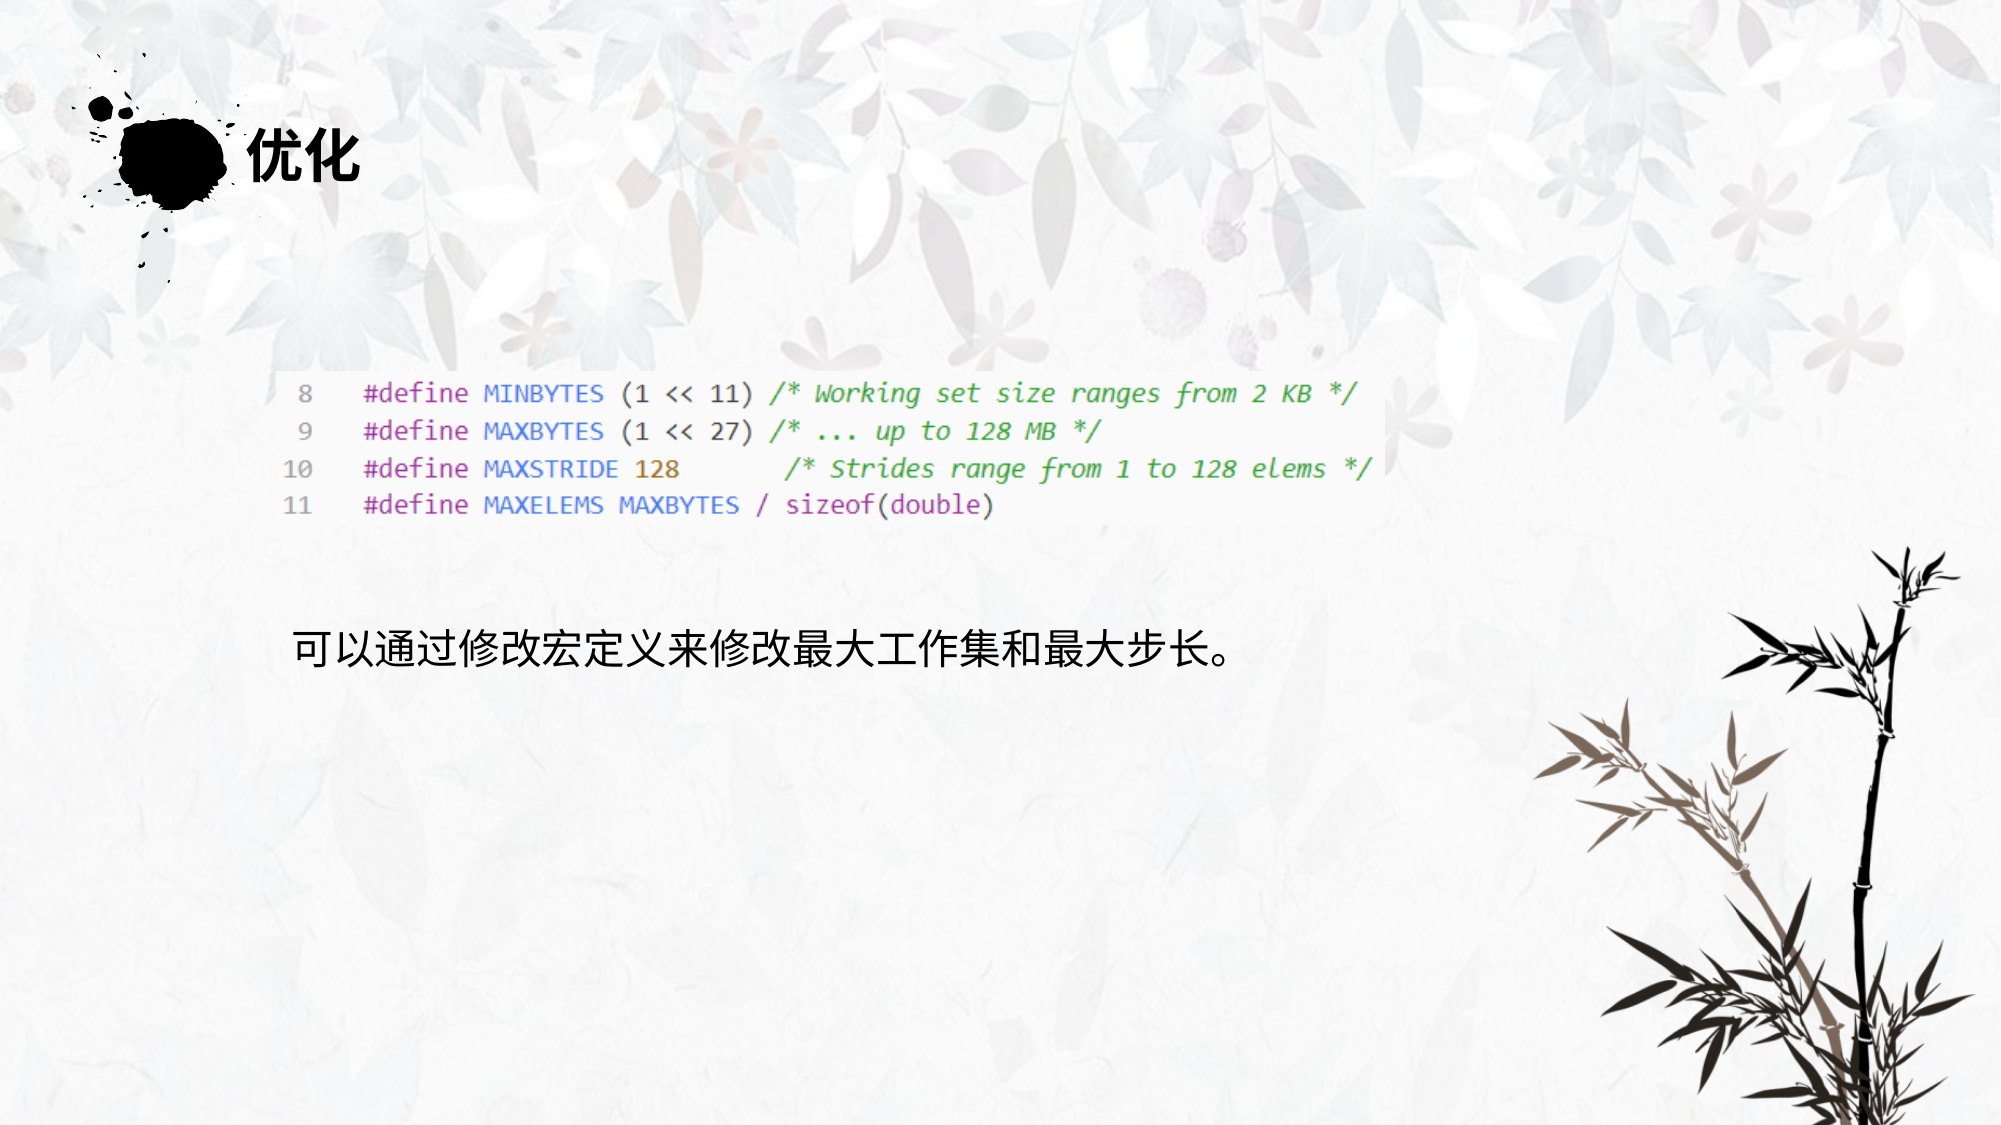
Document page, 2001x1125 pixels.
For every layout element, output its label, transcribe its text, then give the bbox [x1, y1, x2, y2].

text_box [70, 53, 789, 284]
picture [276, 371, 1385, 525]
text_box 可以通过修改宏定义来修改最大工作集和最大步长。 [276, 615, 1261, 681]
picture [1532, 546, 1976, 1125]
